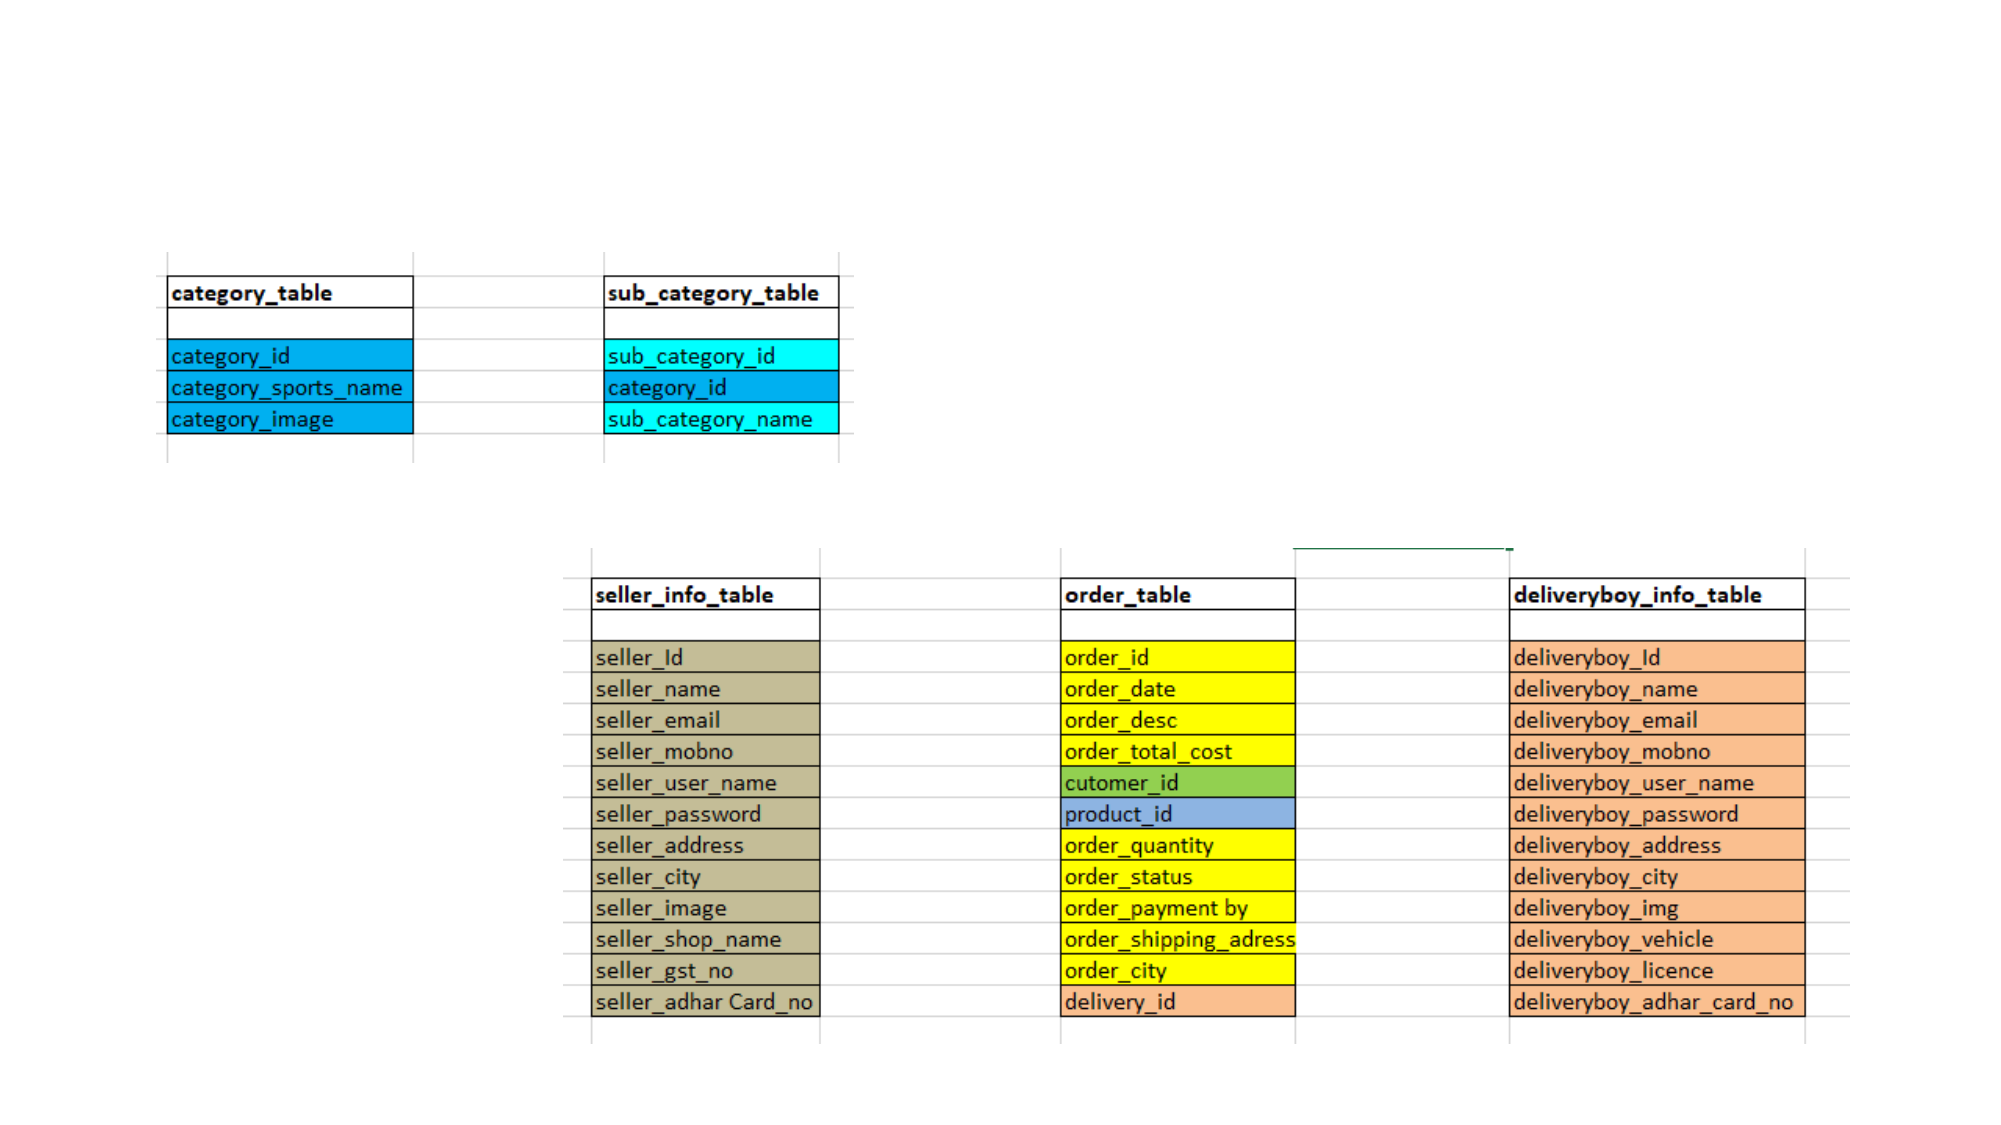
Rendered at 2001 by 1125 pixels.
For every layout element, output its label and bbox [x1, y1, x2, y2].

picture [156, 252, 854, 463]
picture [562, 548, 1850, 1044]
